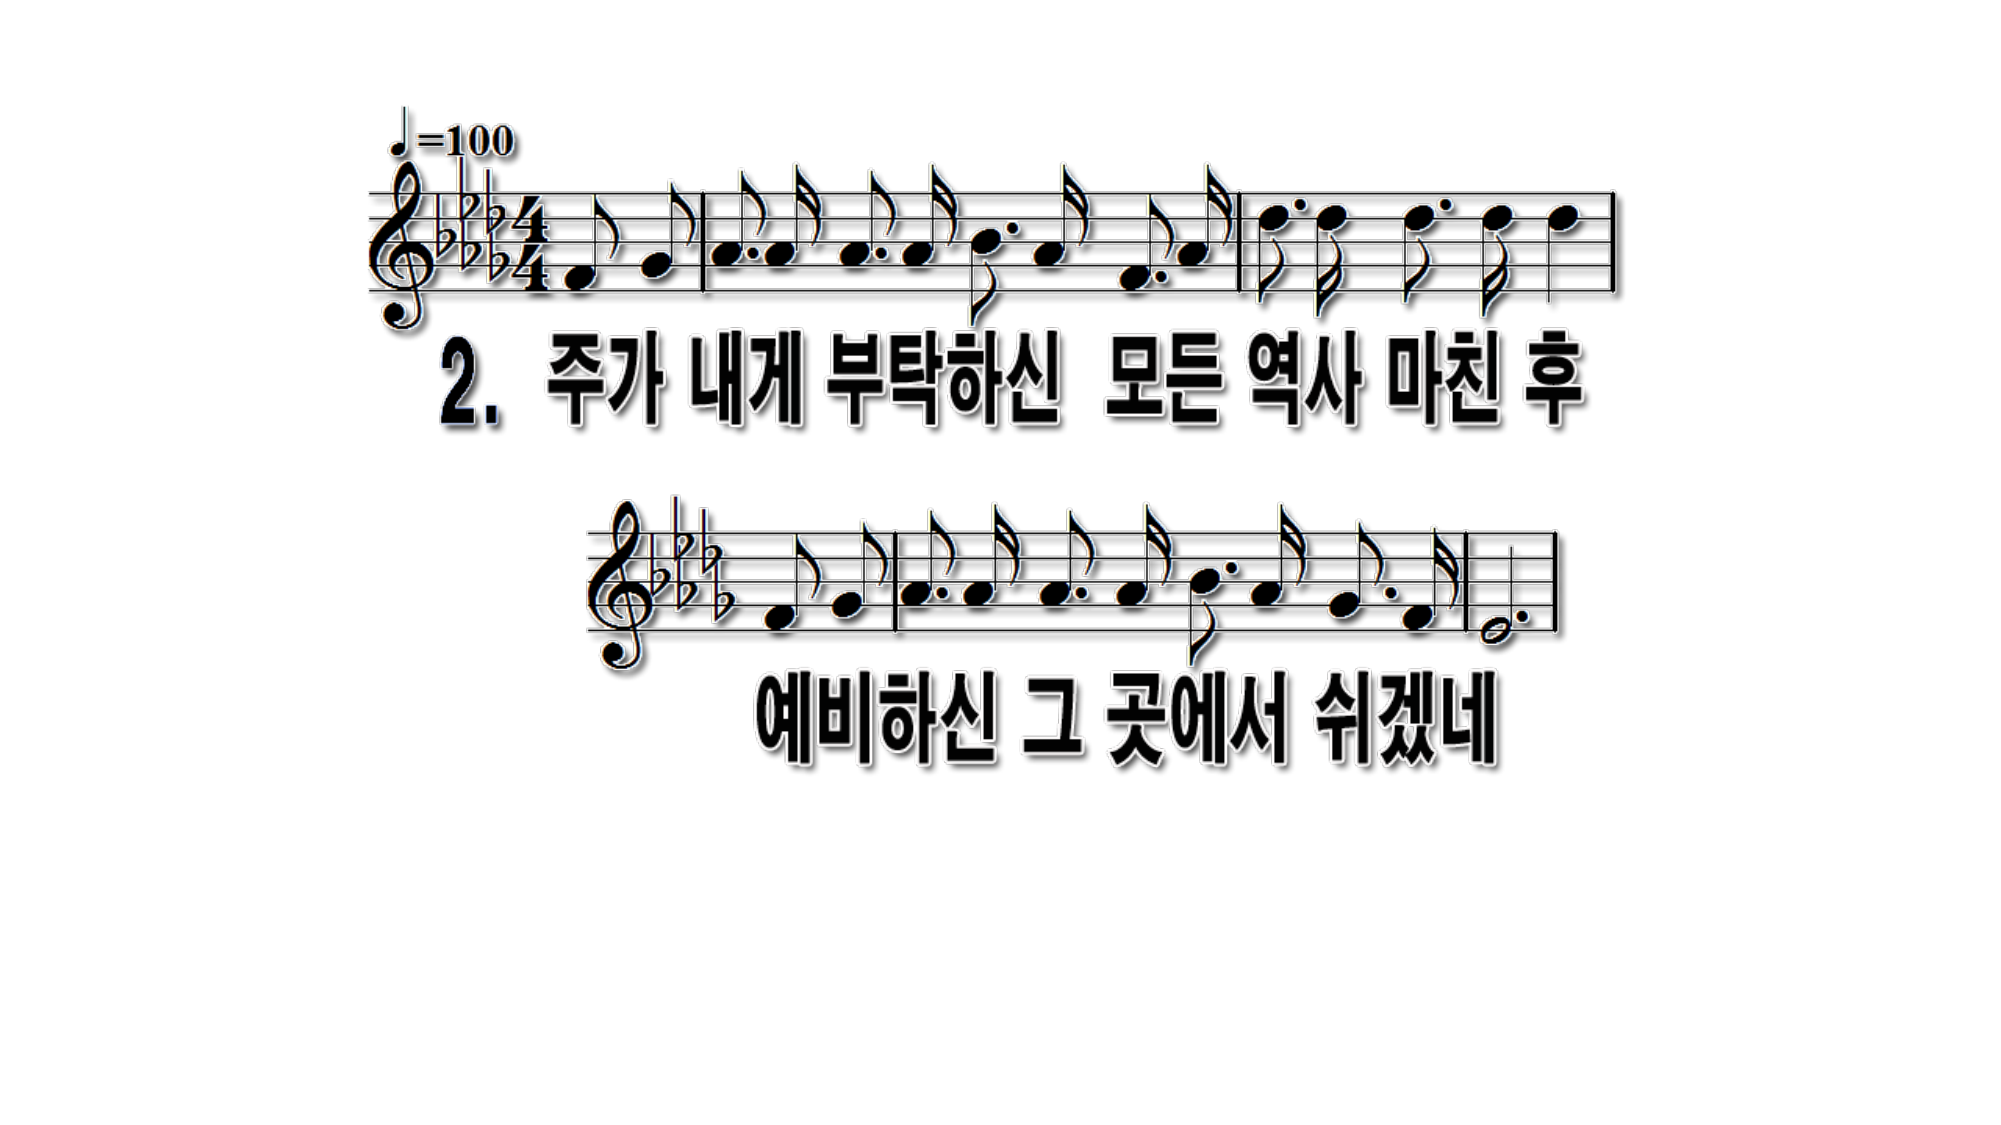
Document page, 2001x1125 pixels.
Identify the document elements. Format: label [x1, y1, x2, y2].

picture [249, 0, 1750, 835]
